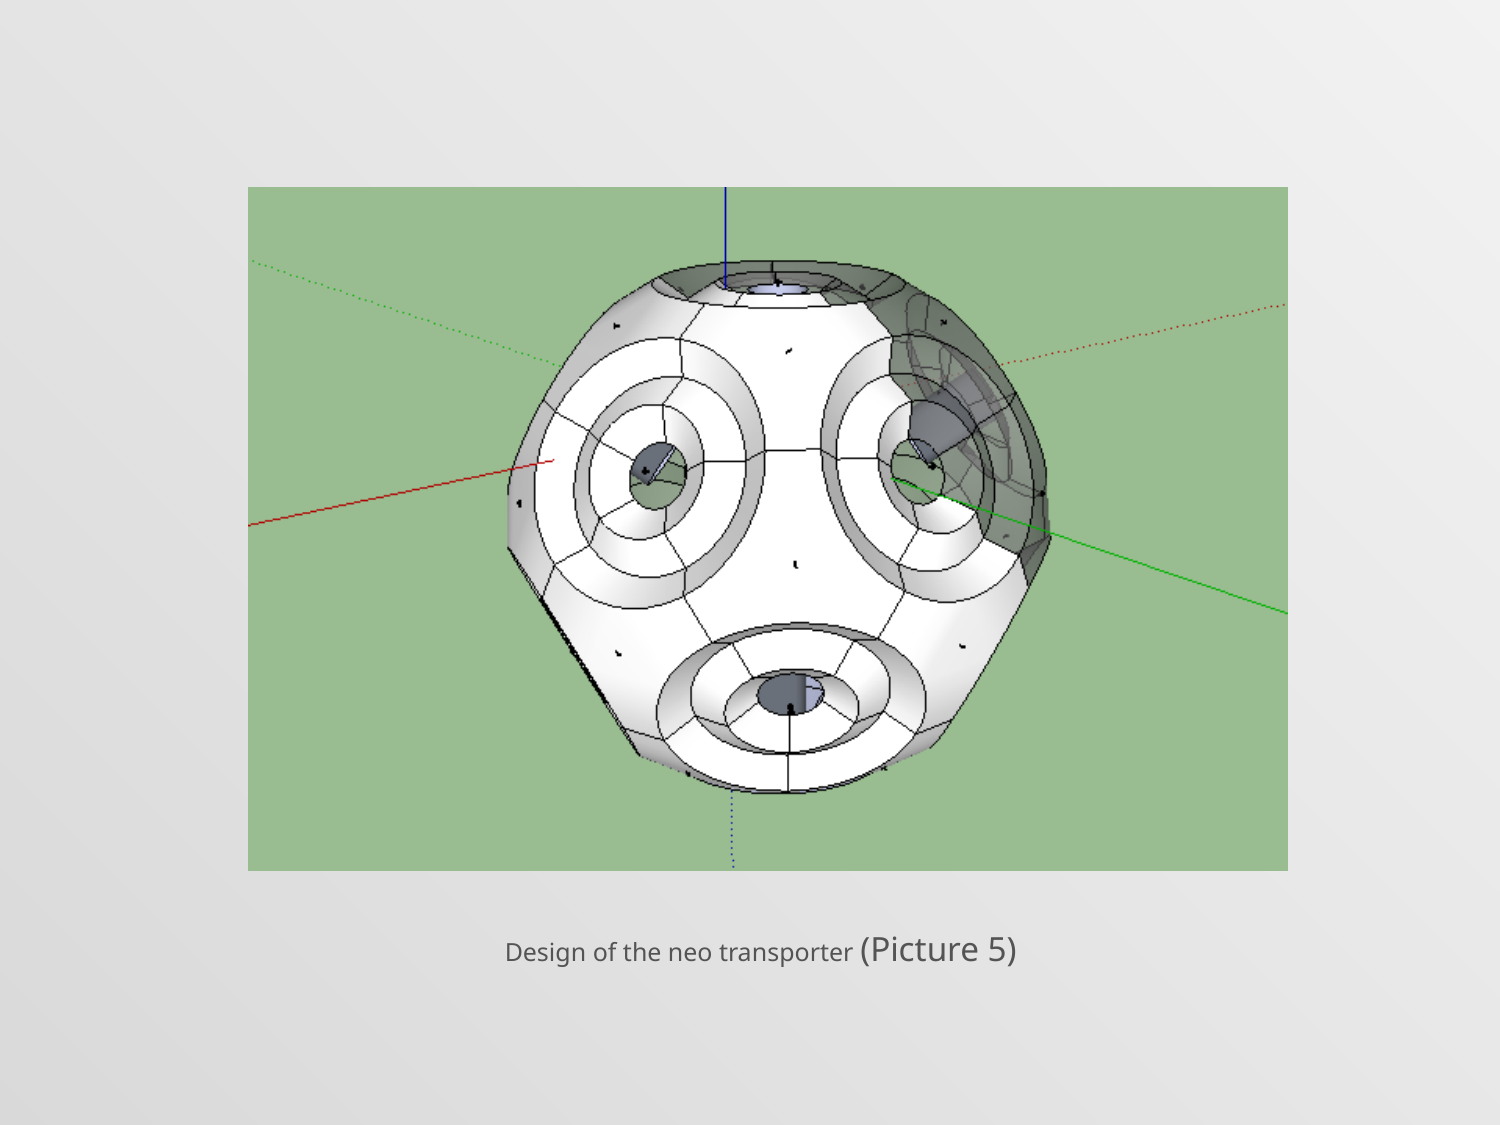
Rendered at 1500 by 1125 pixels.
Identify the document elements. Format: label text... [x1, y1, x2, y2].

text_box Design of the neo transporter (Picture 5) [489, 924, 1032, 976]
picture [248, 187, 1288, 871]
